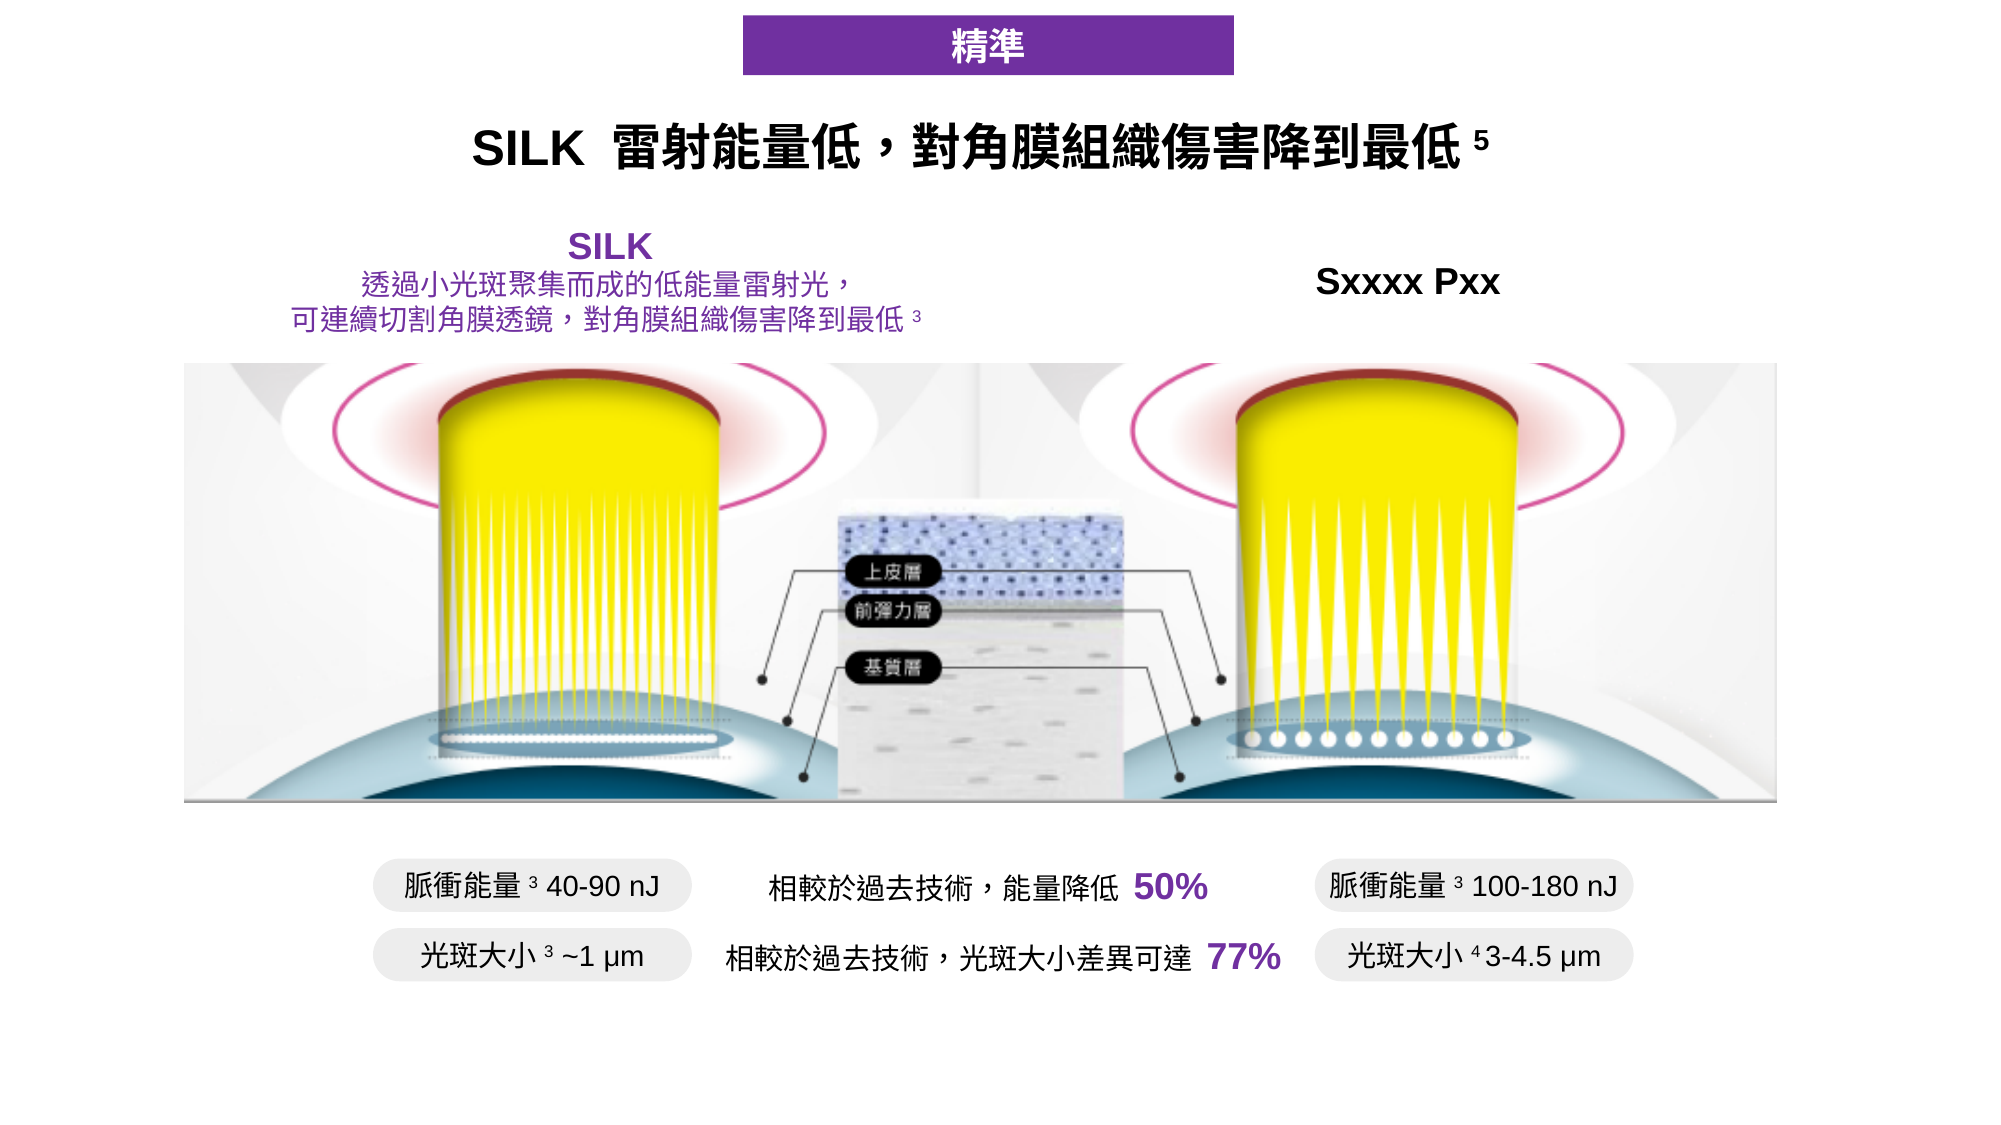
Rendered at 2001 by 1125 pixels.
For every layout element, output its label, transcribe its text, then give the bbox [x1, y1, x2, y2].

picture [184, 363, 1777, 803]
text_box 精準 [743, 15, 1234, 76]
text_box 相較於過去技術，能量降低 50% [754, 854, 1223, 915]
text_box 光斑大小4 3-4.5 μm [1314, 928, 1634, 982]
text_box 光斑大小3 ~1 μm [372, 928, 692, 982]
text_box 脈衝能量3 40-90 nJ [372, 858, 692, 912]
text_box 脈衝能量3 100-180 nJ [1314, 858, 1634, 912]
text_box 相較於過去技術，光斑大小差異可達 77% [710, 924, 1297, 985]
text_box SILK 雷射能量低，對角膜組織傷害降到最低5 [0, 98, 1981, 193]
text_box SILK 透過小光斑聚集而成的低能量雷射光， 可連續切割角膜透鏡，對角膜組織傷害降到最低3 [276, 214, 945, 344]
text_box Sxxxx Pxx [1300, 249, 1516, 309]
